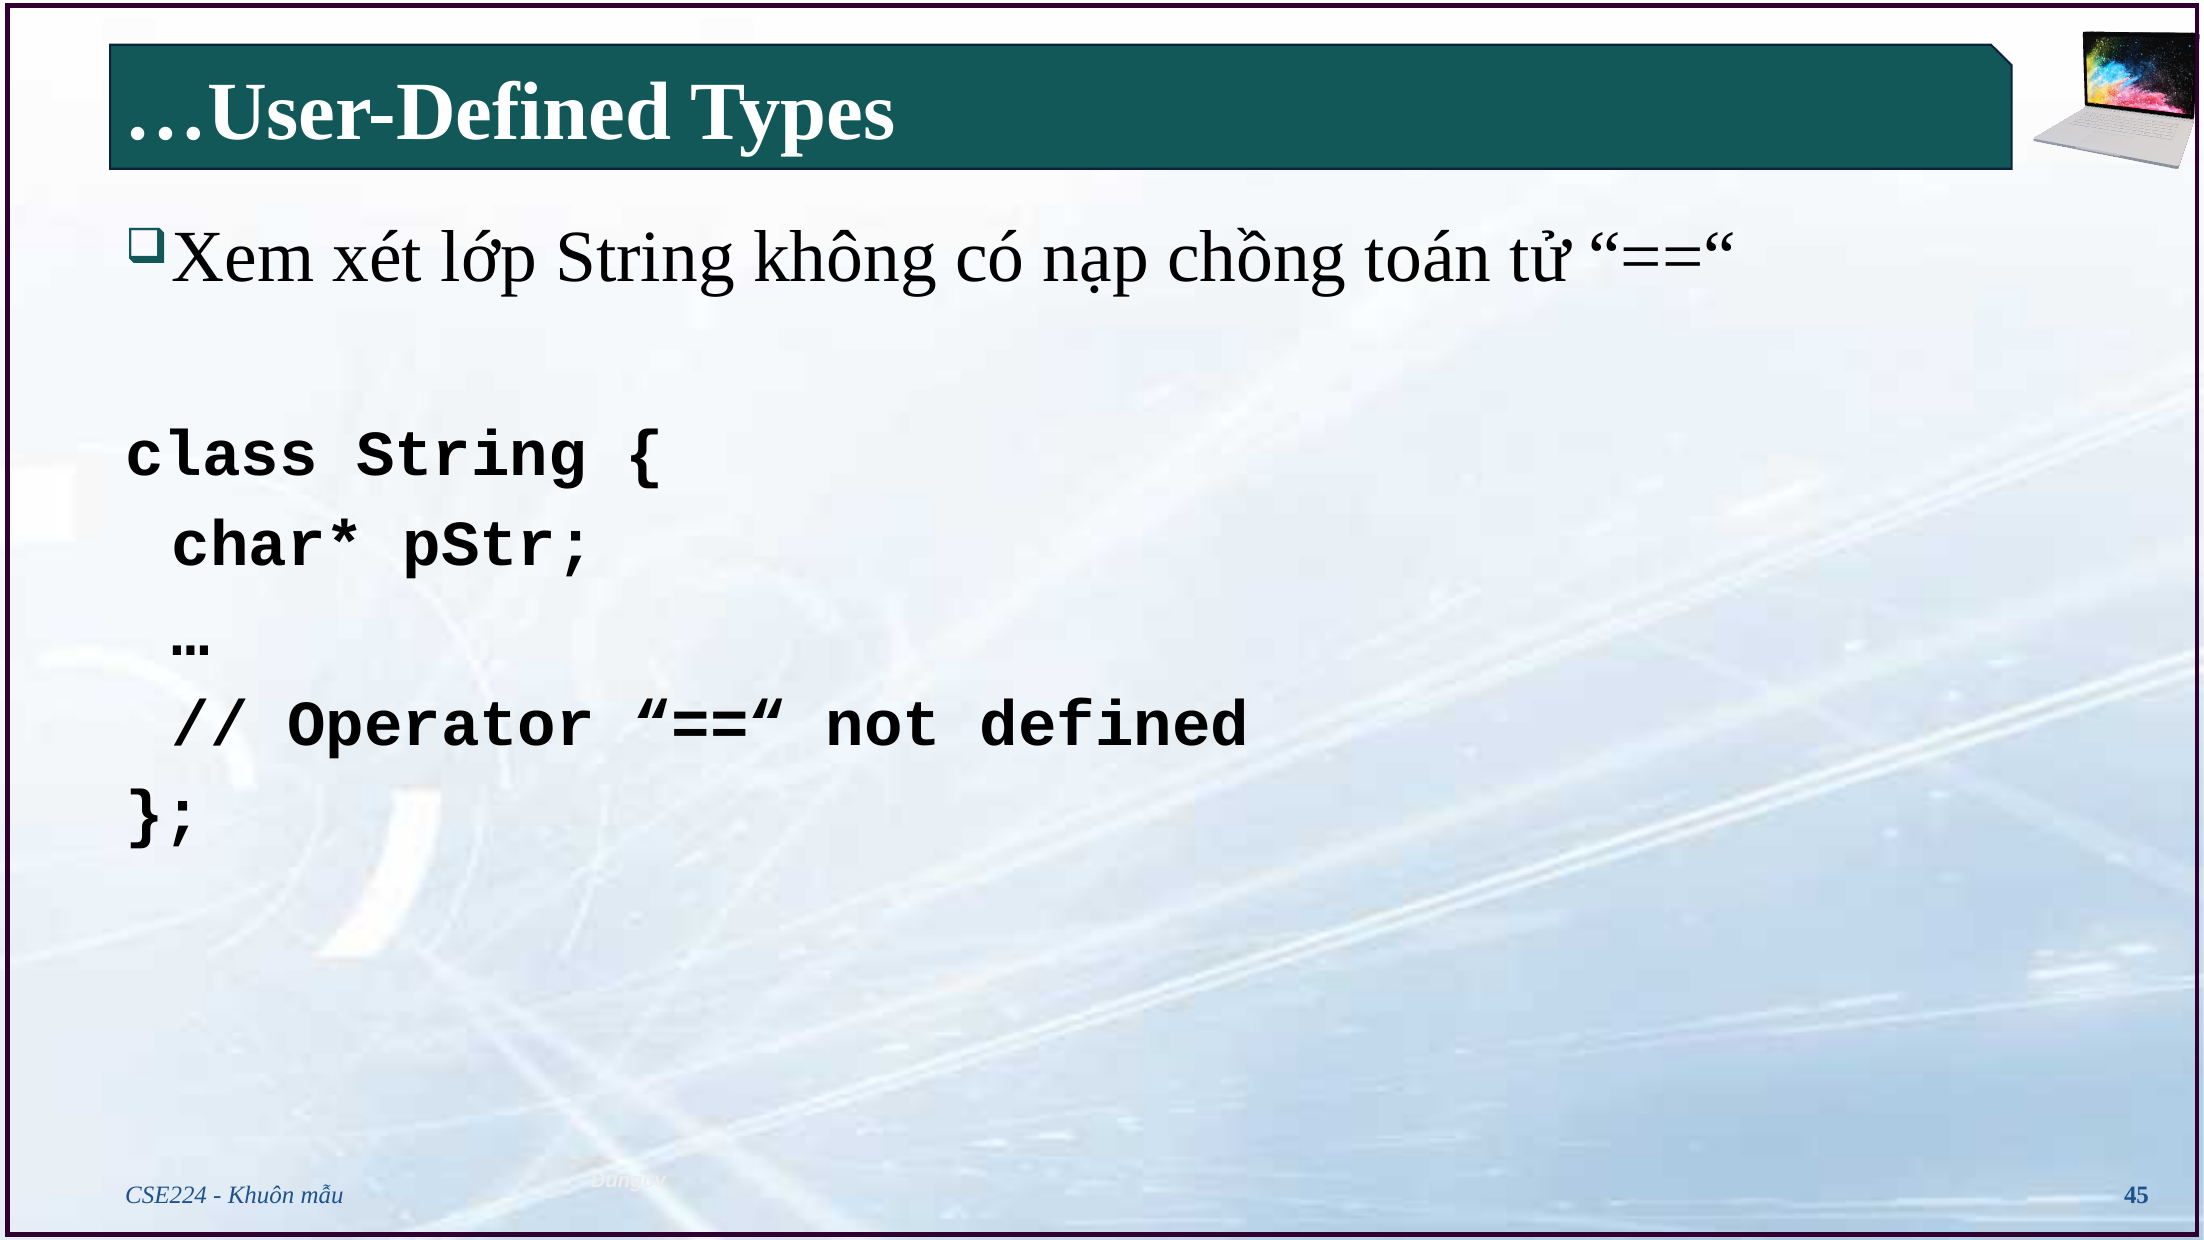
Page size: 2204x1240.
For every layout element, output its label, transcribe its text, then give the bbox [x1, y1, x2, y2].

slide_number 45 [1649, 1171, 2165, 1230]
list Xem xét lớp String không có nạp chồng toán tử “==“ class String { char* pStr; … // Operator “==“ not defined }; [110, 200, 2165, 1129]
footer CSE224 - Khuôn mẫu [110, 1171, 808, 1230]
picture [0, 0, 2204, 1240]
title …User-Defined Types [109, 55, 2002, 158]
